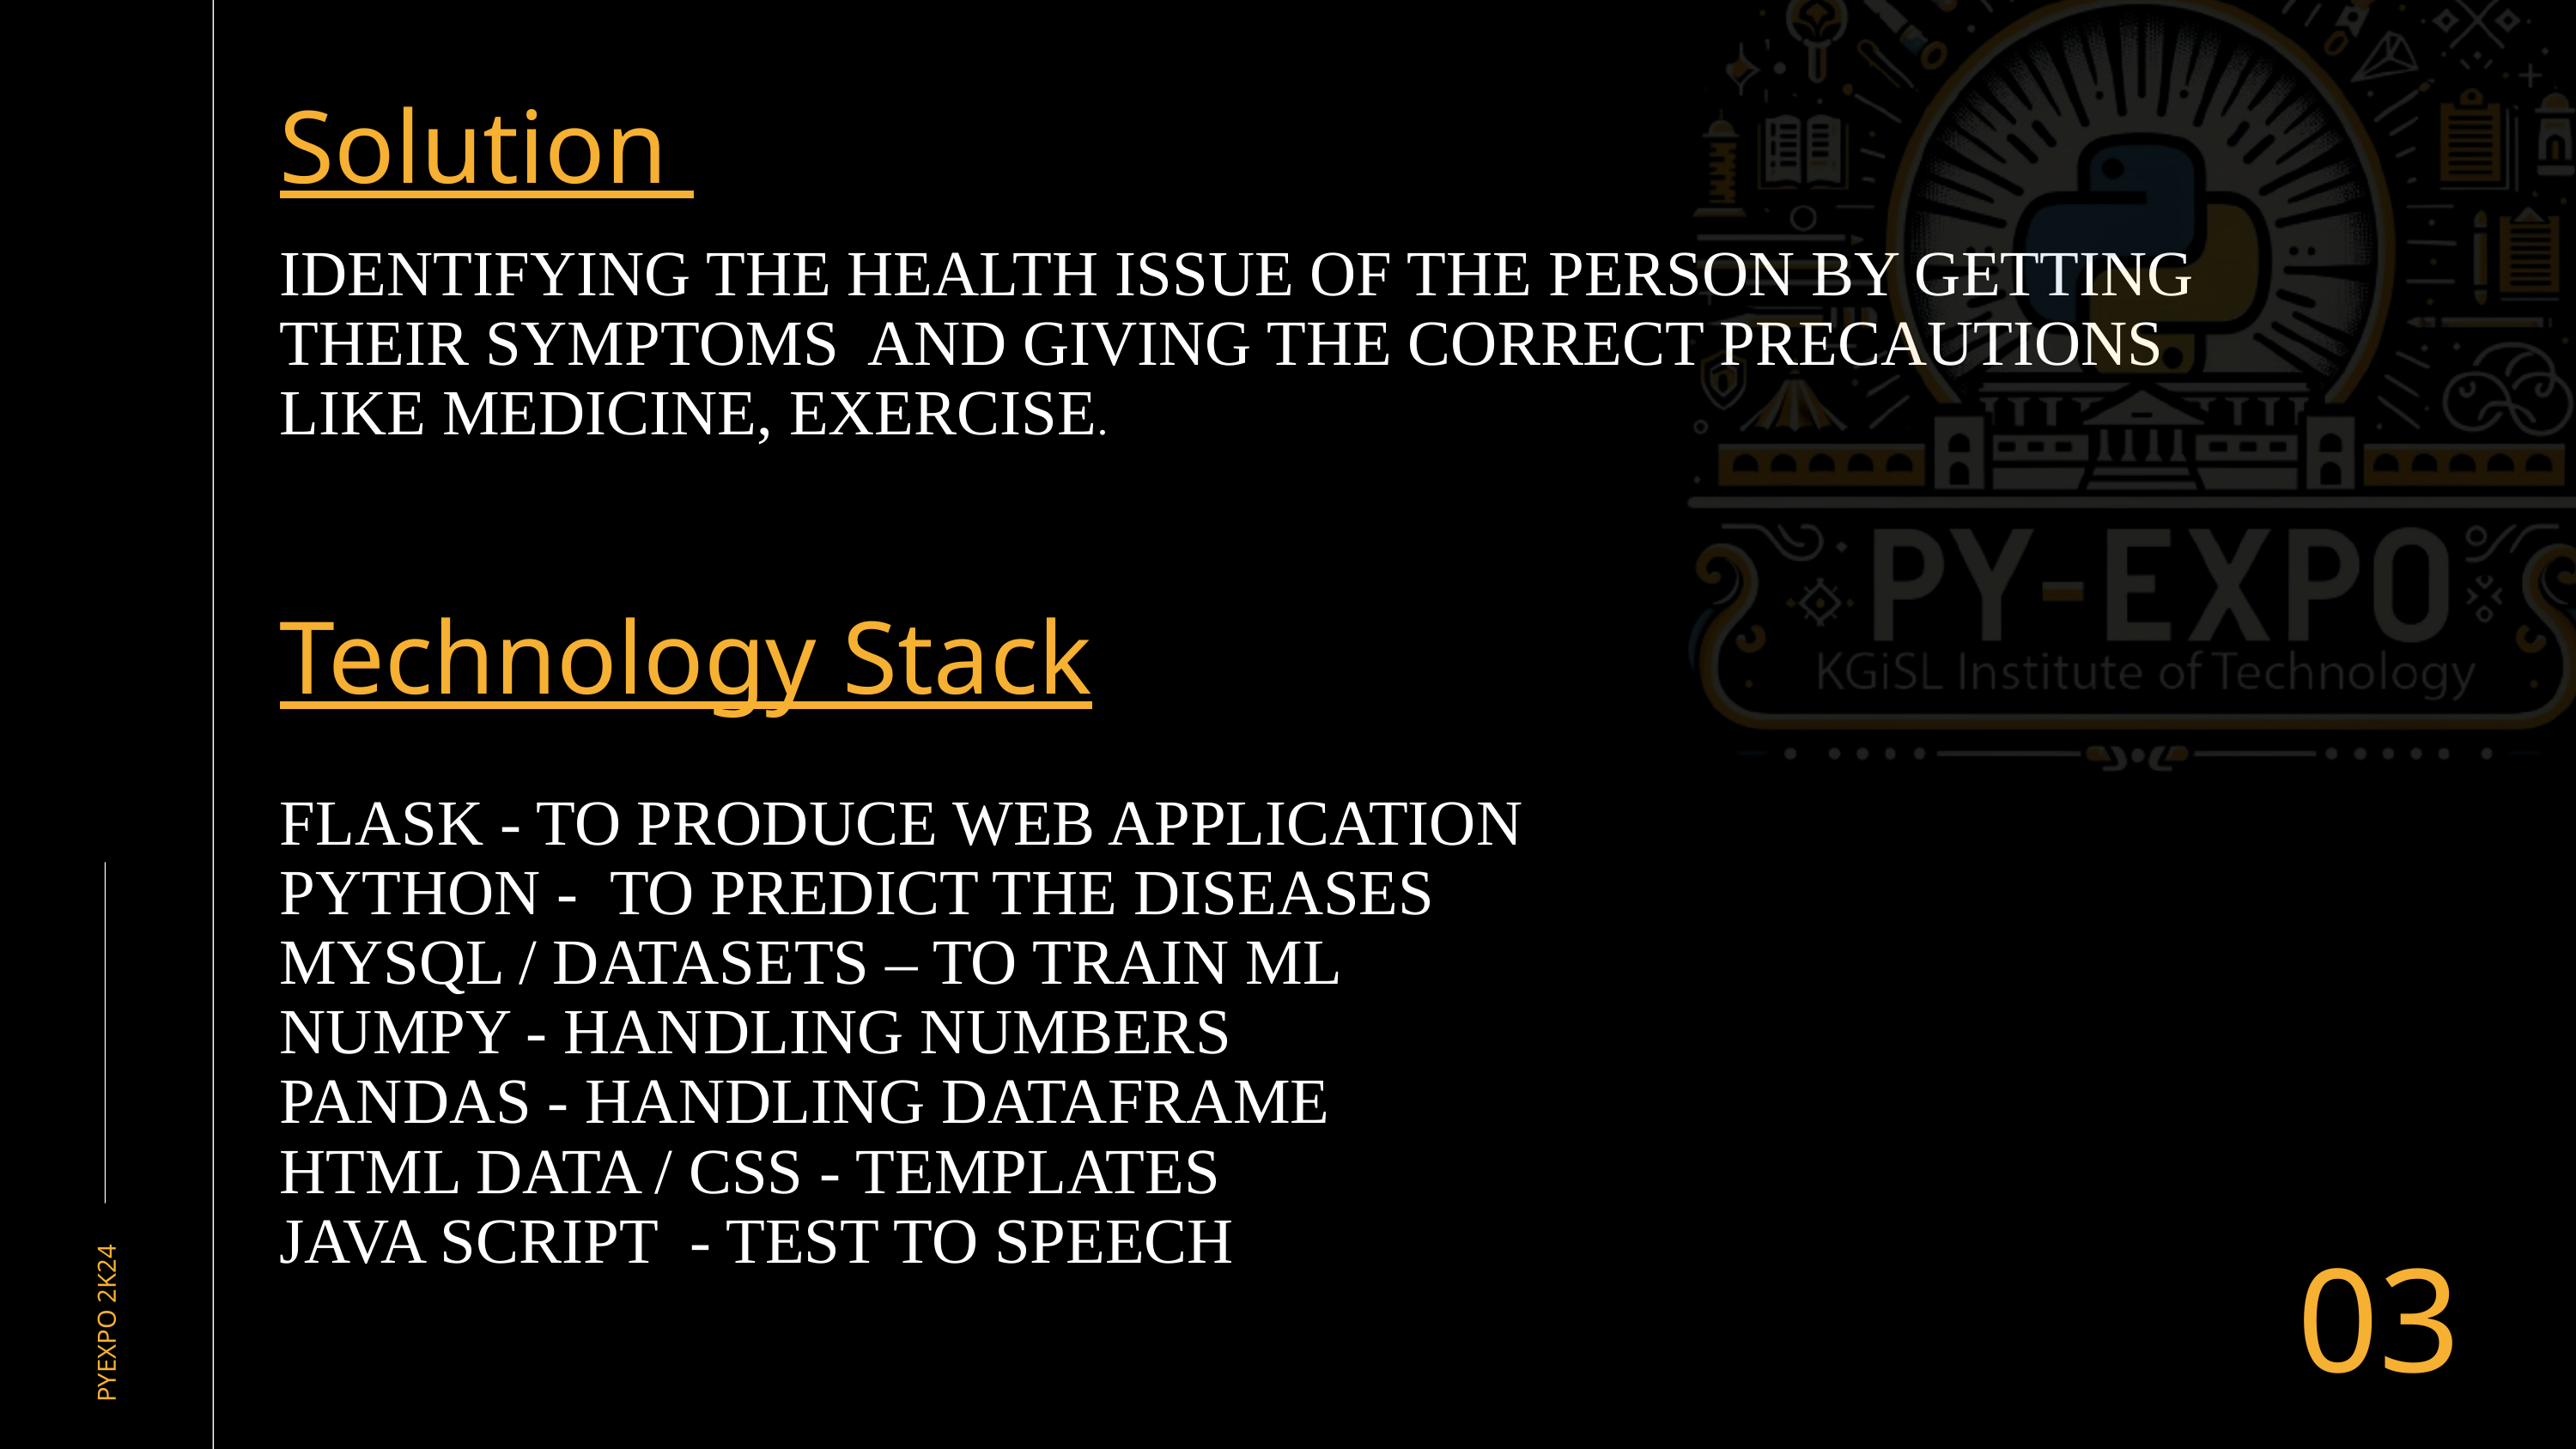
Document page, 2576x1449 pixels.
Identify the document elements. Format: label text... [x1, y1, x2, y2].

text_box [1624, 0, 2576, 796]
text_box 03 [2297, 1234, 2576, 1402]
text_box IDENTIFYING THE HEALTH ISSUE OF THE PERSON BY GETTING THEIR SYMPTOMS AND GIVING THE CORRECT PRECAUTIONS LIKE MEDICINE, EXERCISE. [279, 239, 1624, 518]
text_box PYEXPO 2K24 [85, 1185, 121, 1403]
text_box Solution [279, 84, 2135, 203]
text_box FLASK - TO PRODUCE WEB APPLICATION PYTHON - TO PREDICT THE DISEASES MYSQL / DATASETS – TO TRAIN ML NUMPY - HANDLING NUMBERS PANDAS - HANDLING DATAFRAME HTML DATA / CSS - TEMPLATES JAVA SCRIPT - TEST TO SPEECH [279, 788, 2135, 1449]
text_box Technology Stack [279, 596, 2179, 714]
